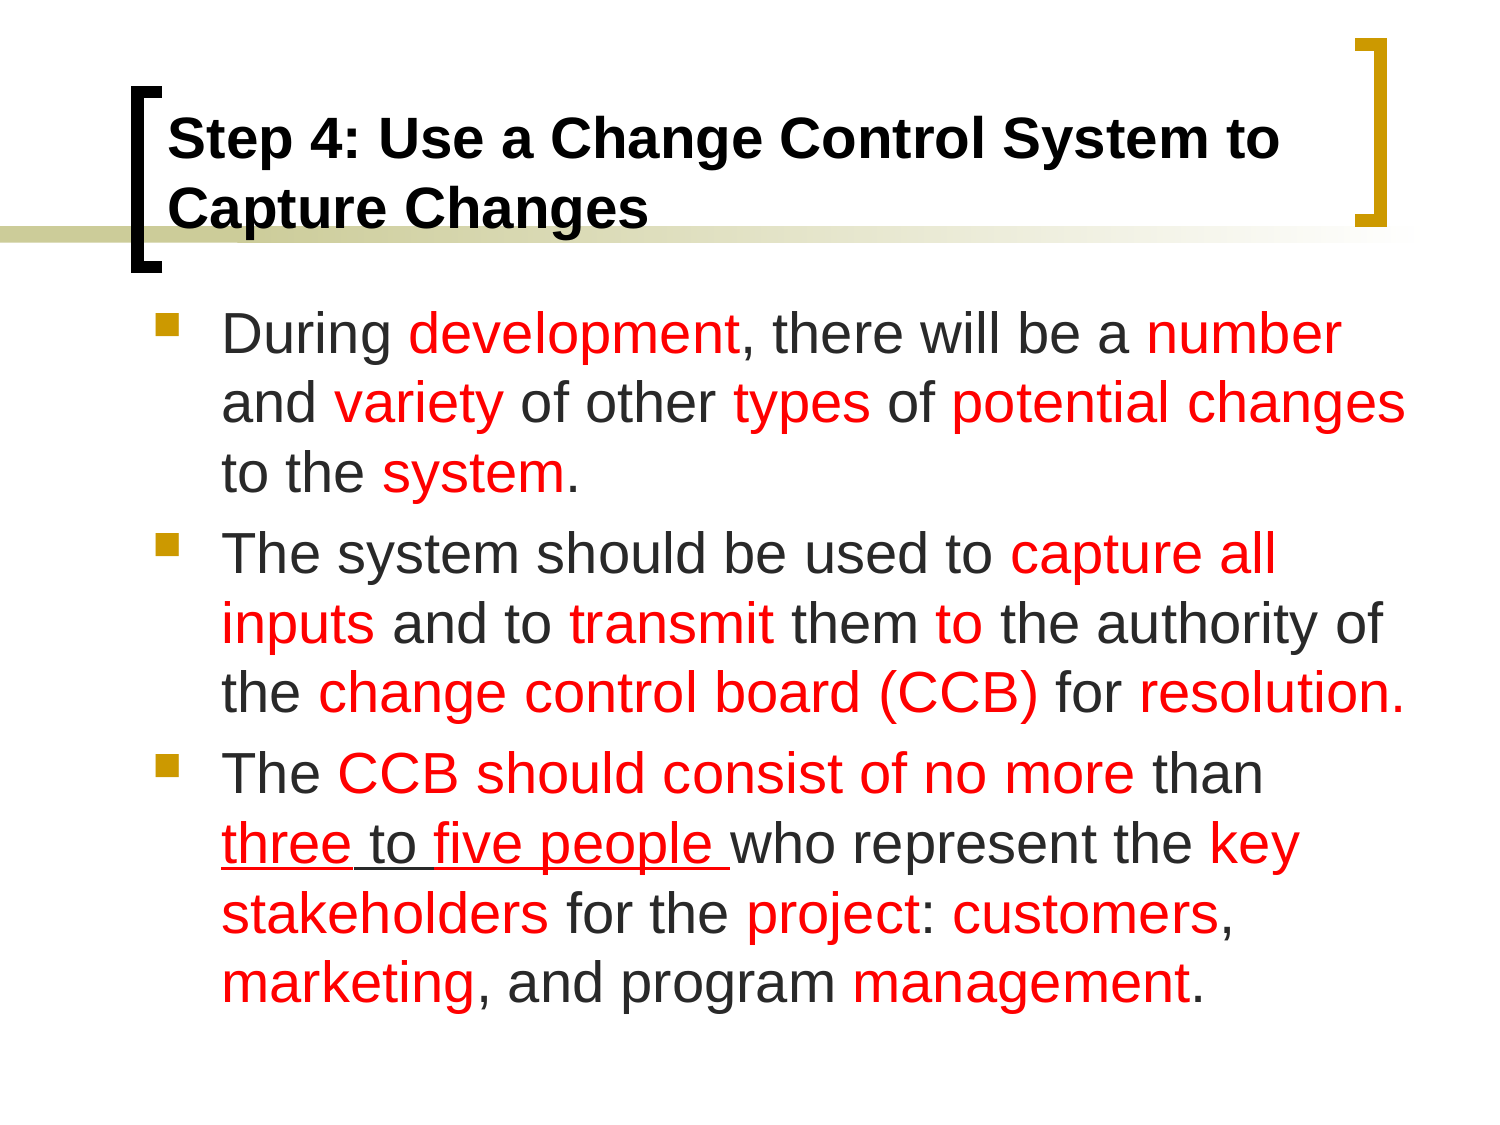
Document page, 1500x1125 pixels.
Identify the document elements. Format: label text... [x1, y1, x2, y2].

list During development, there will be a number and variety of other types of potential changes to the system. The system should be used to capture all inputs and to transmit them to the authority of the change control board (CCB) for resolution. The CCB should consist of no more than three to five people who represent the key stakeholders for the project: customers, marketing, and program management. [137, 287, 1425, 1050]
title Step 4: Use a Change Control System to Capture Changes [152, 15, 1328, 248]
